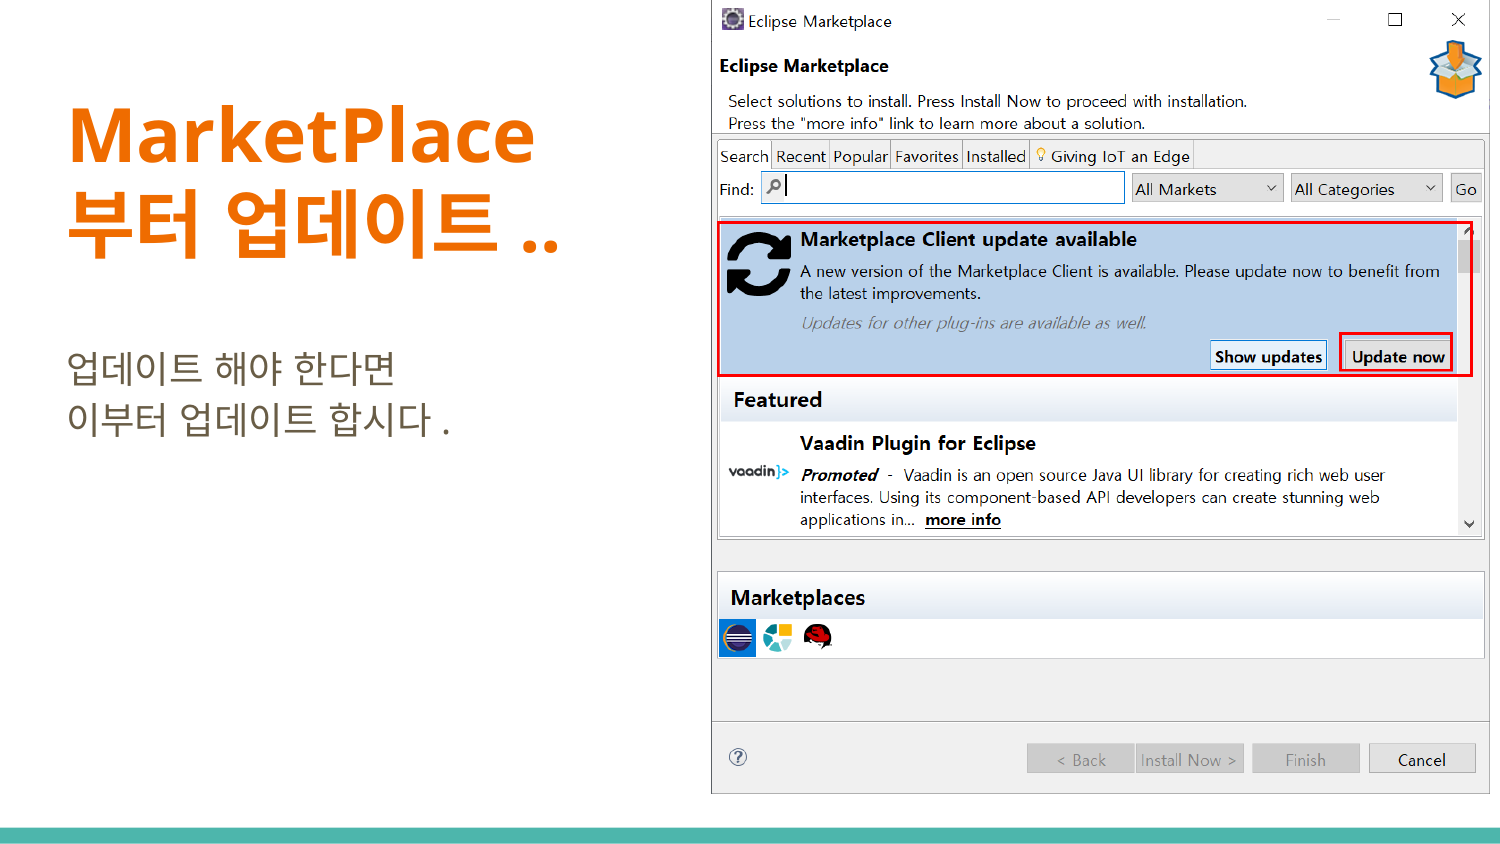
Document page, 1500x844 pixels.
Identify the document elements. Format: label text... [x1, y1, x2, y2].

list 업데이트 해야 한다면 이부터 업데이트 합시다. [51, 323, 515, 750]
title MarketPlace 부터 업데이트.. [51, 72, 699, 189]
picture [711, 0, 1490, 794]
